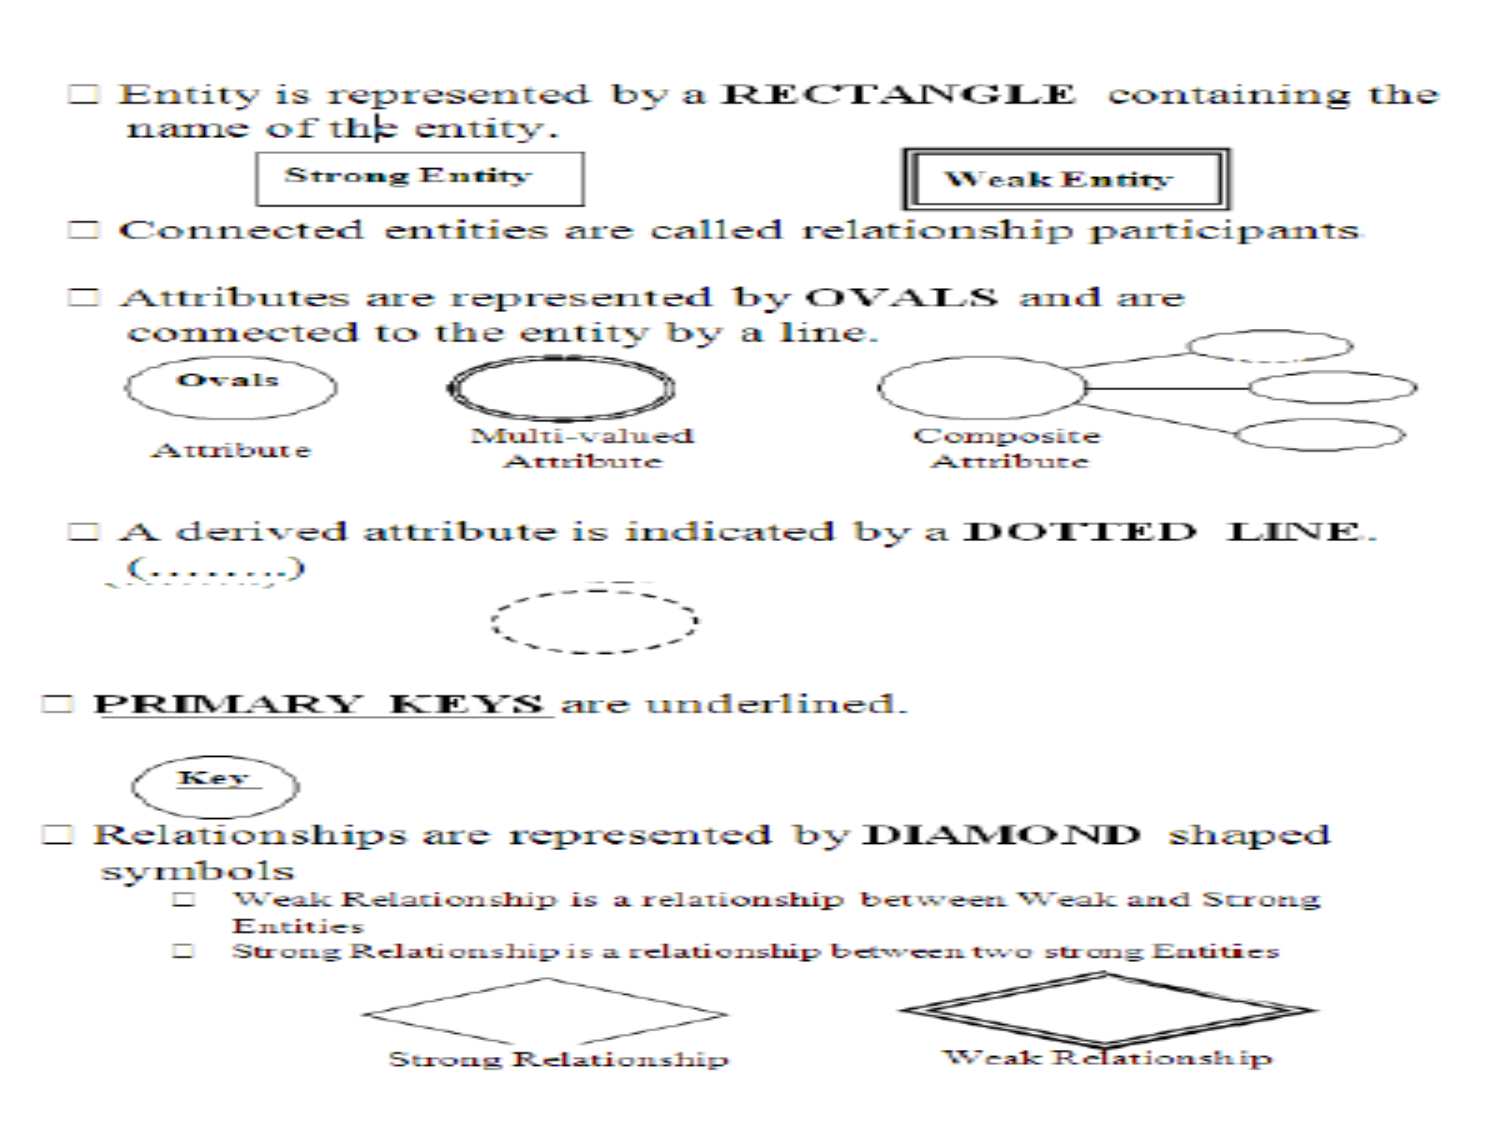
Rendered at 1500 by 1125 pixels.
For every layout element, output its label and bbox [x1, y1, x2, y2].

list [24, 74, 1476, 1088]
